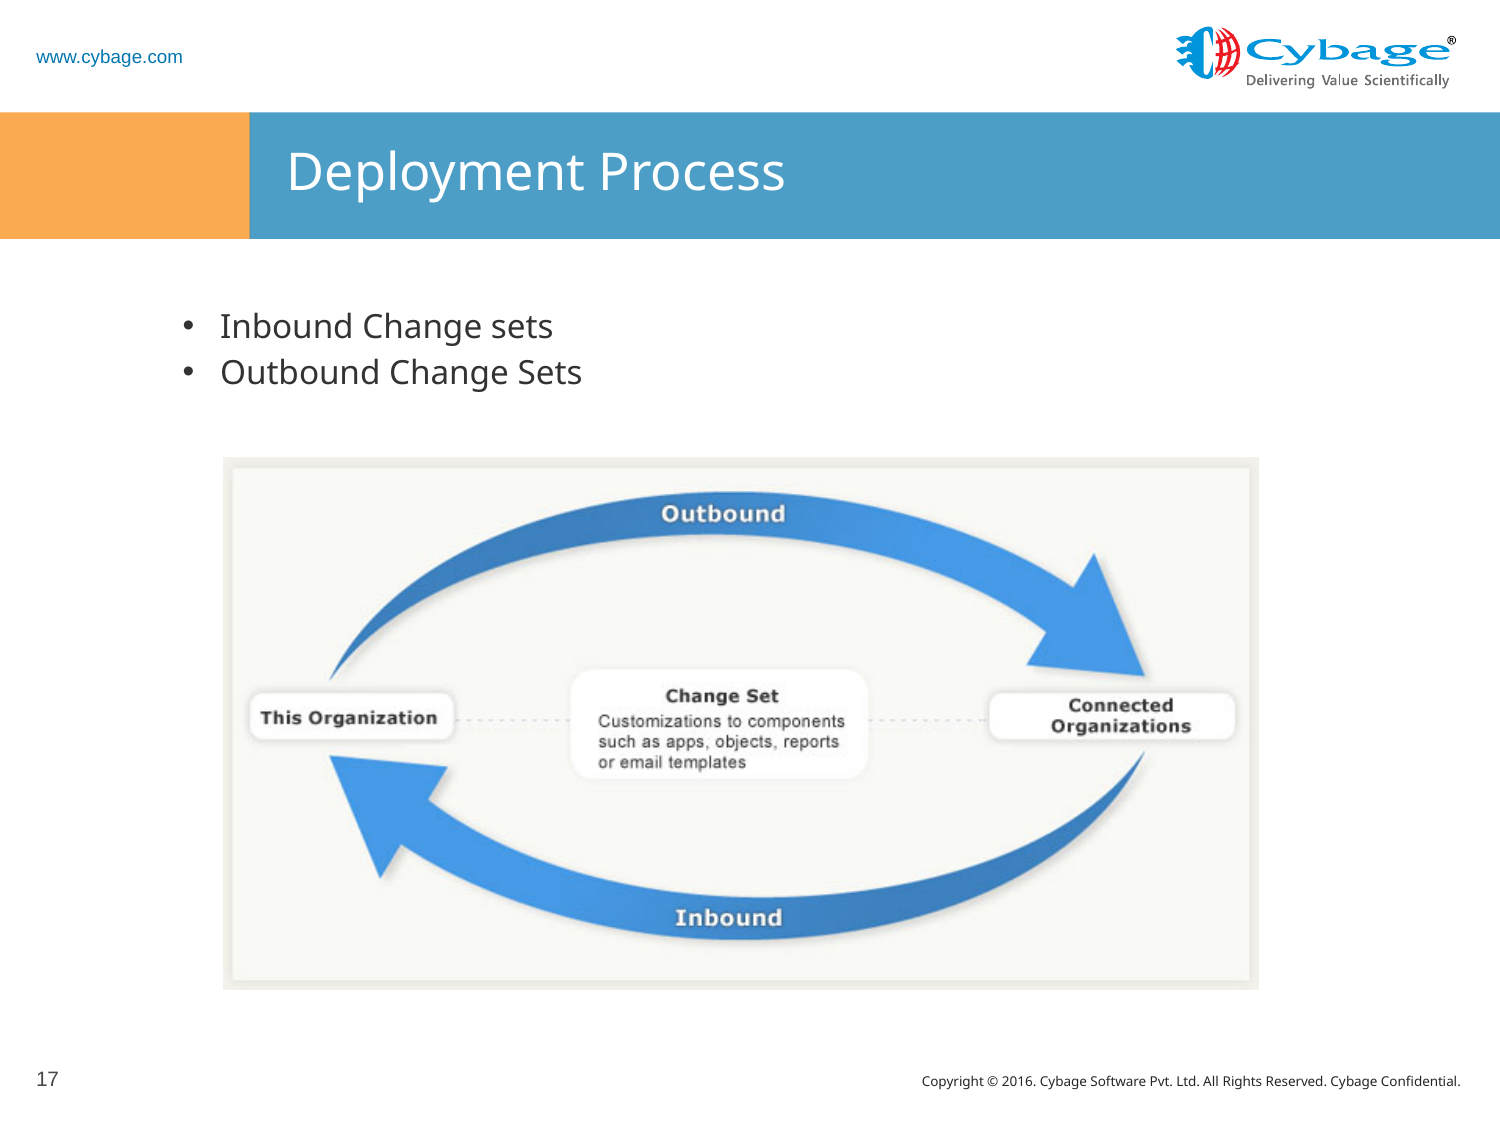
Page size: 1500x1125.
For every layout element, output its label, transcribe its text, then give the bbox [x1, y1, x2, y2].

slide_number 17 [21, 1048, 102, 1109]
picture [223, 456, 1259, 991]
title Deployment Process [272, 131, 1463, 225]
list Inbound Change sets Outbound Change Sets [167, 297, 1442, 1104]
